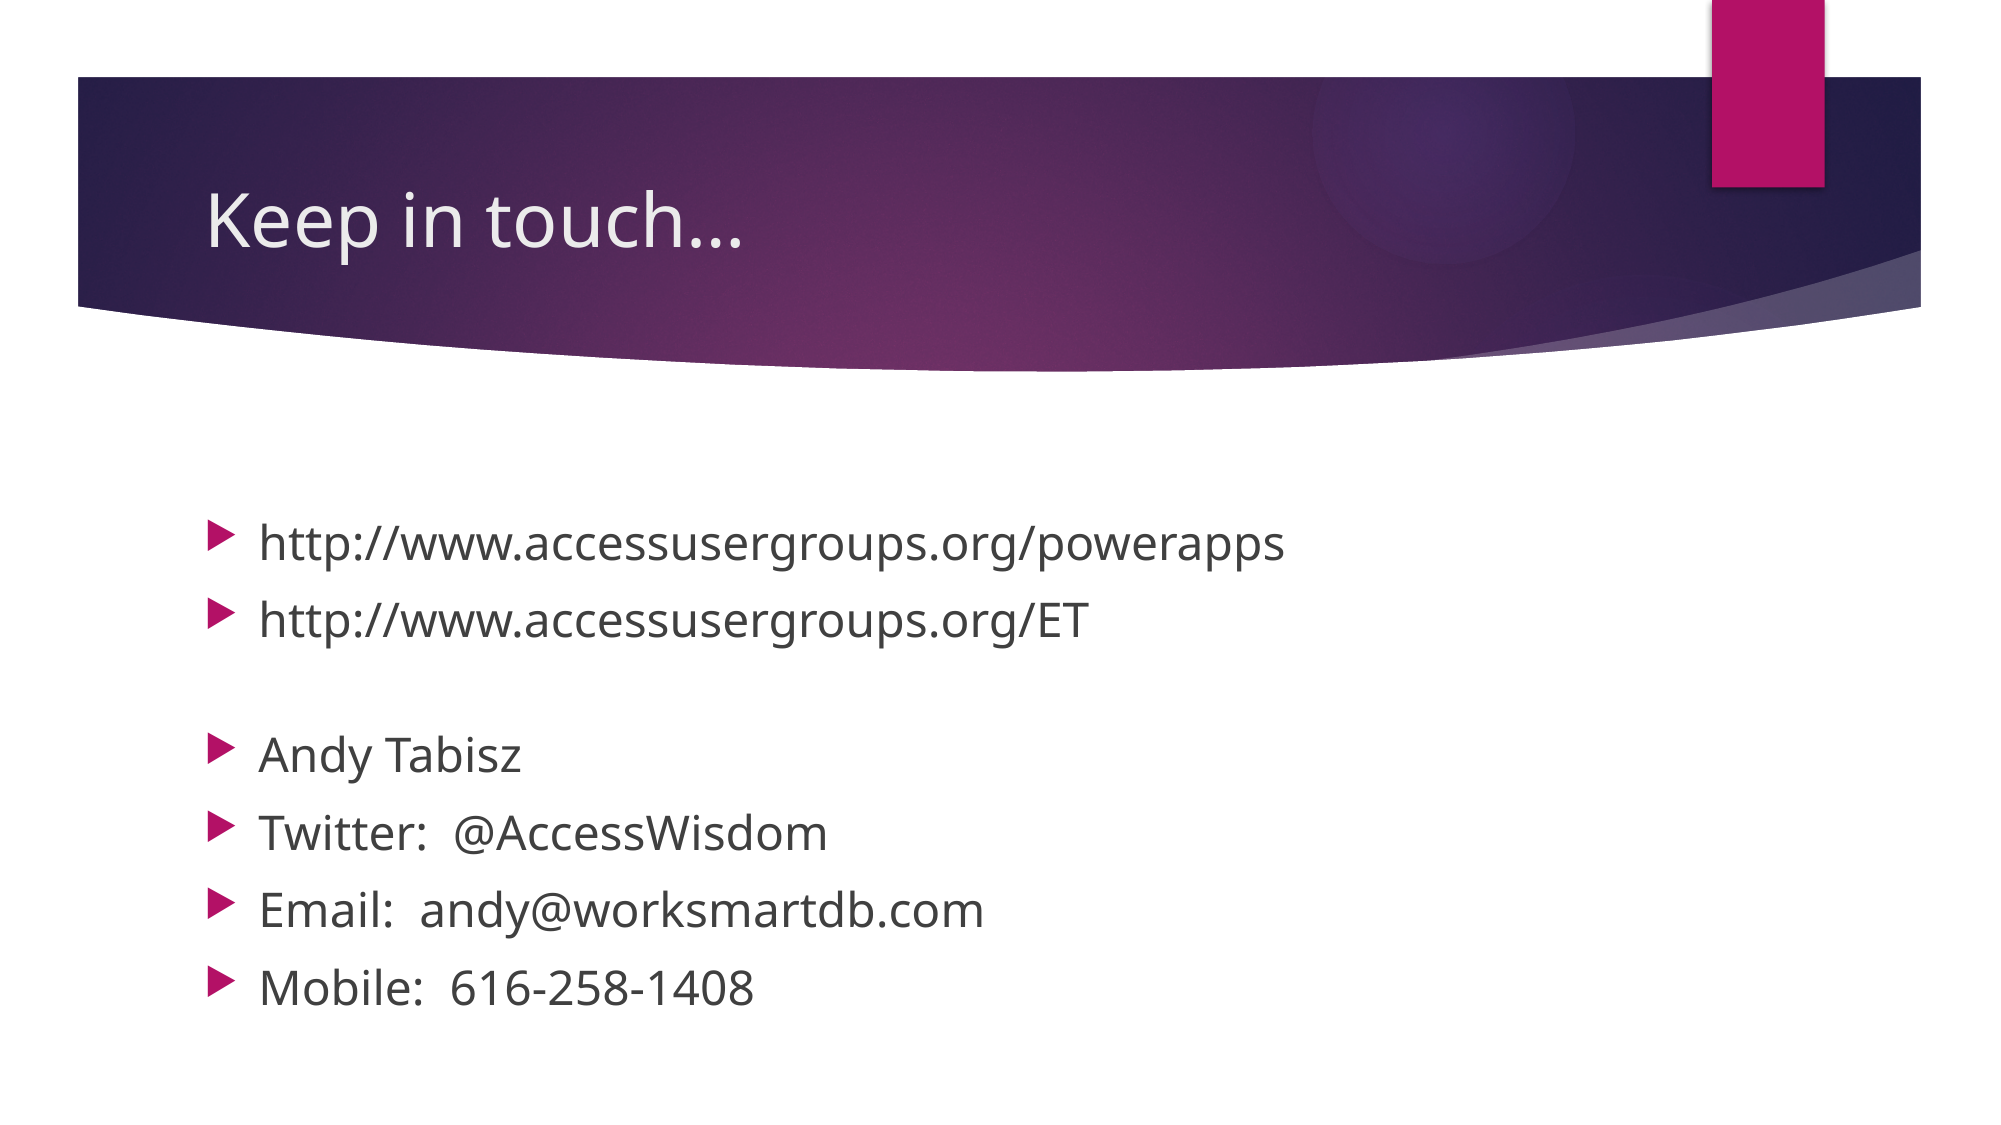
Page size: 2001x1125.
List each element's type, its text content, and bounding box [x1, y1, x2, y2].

title Keep in touch… [189, 159, 1627, 276]
list http://www.accessusergroups.org/powerapps http://www.accessusergroups.org/ET Andy Tabisz Twitter: @AccessWisdom Email: andy@worksmartdb.com Mobile: 616-258-1408 [189, 427, 1638, 1025]
